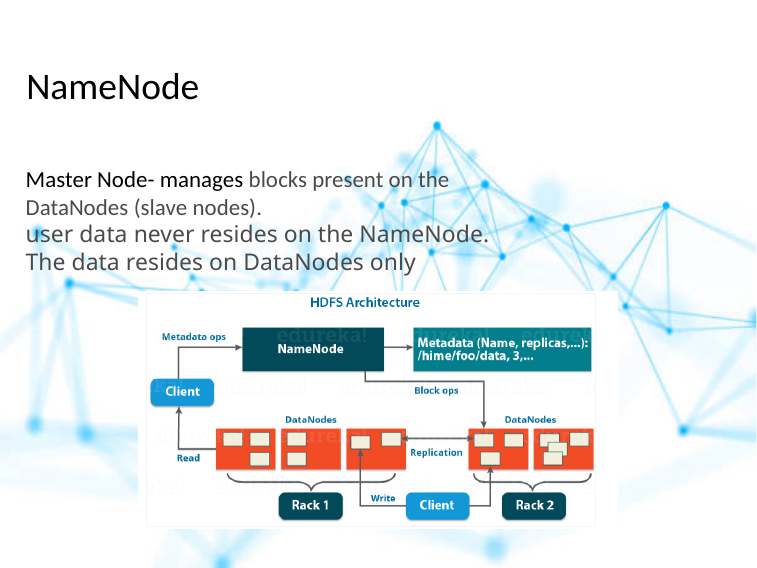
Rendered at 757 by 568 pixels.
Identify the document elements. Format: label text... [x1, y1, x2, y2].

picture [0, 0, 757, 568]
text_box Master Node- manages blocks present on the DataNodes (slave nodes). user data never resides on the NameNode. The data resides on DataNodes only [25, 160, 530, 275]
title NameNode [25, 61, 481, 157]
